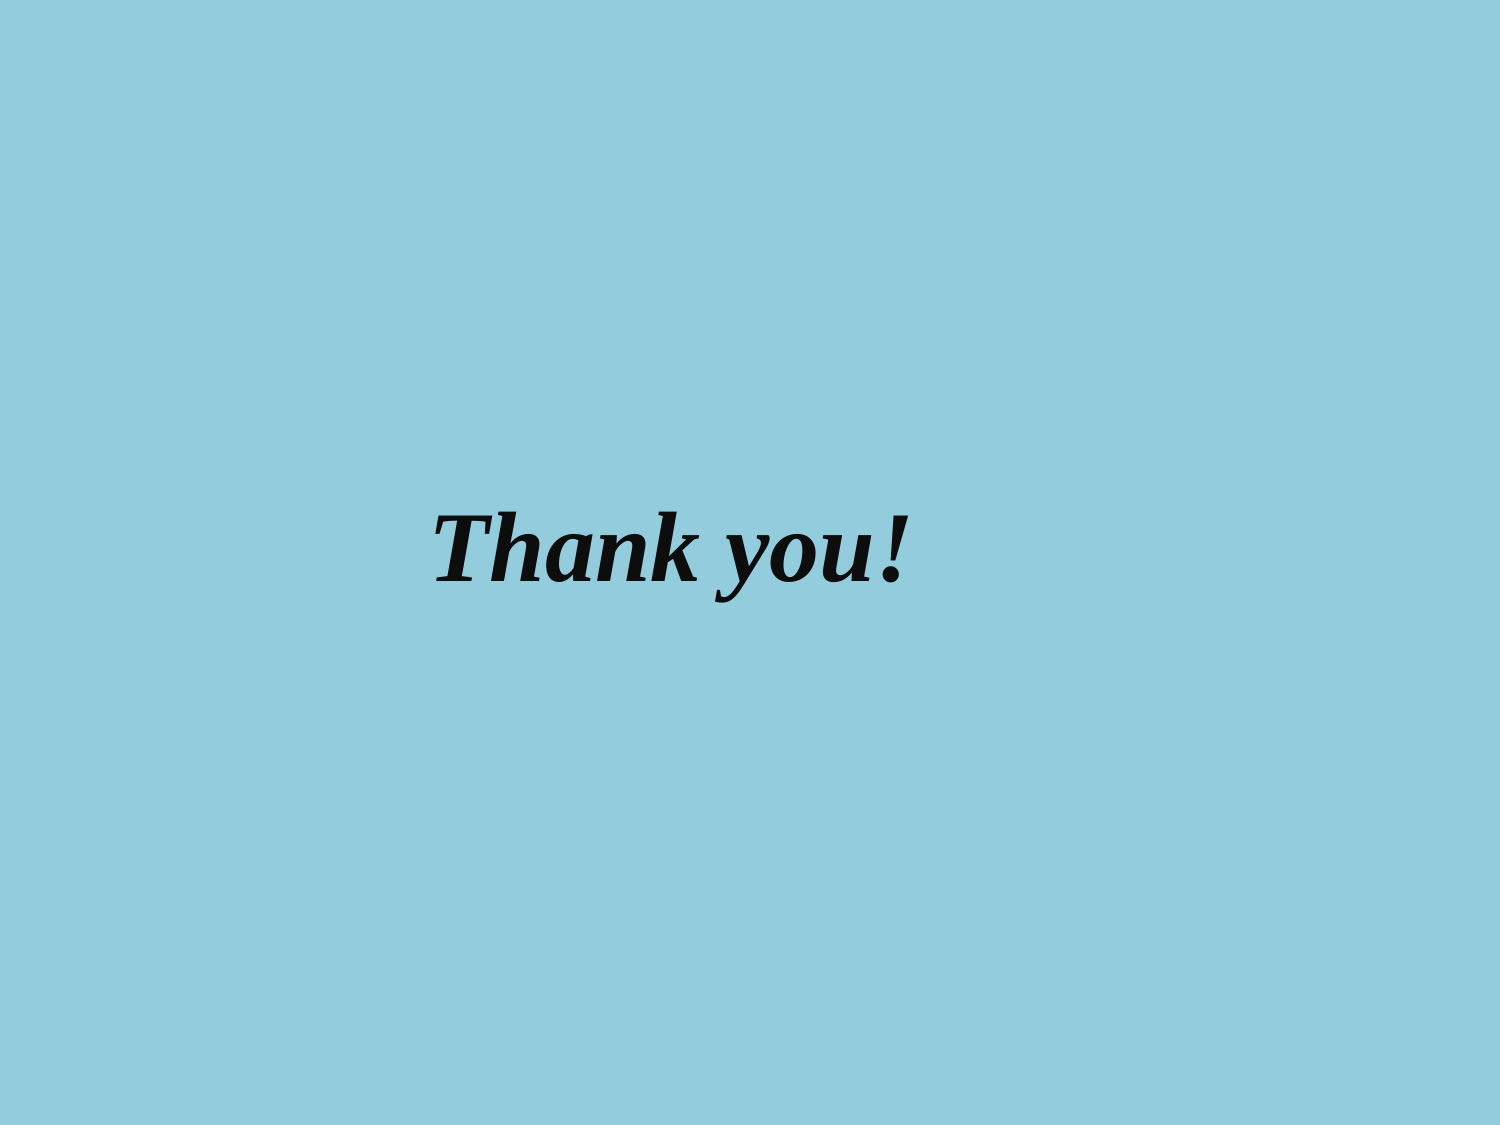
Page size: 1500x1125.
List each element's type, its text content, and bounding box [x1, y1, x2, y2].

text_box Thank you! [164, 234, 1372, 609]
